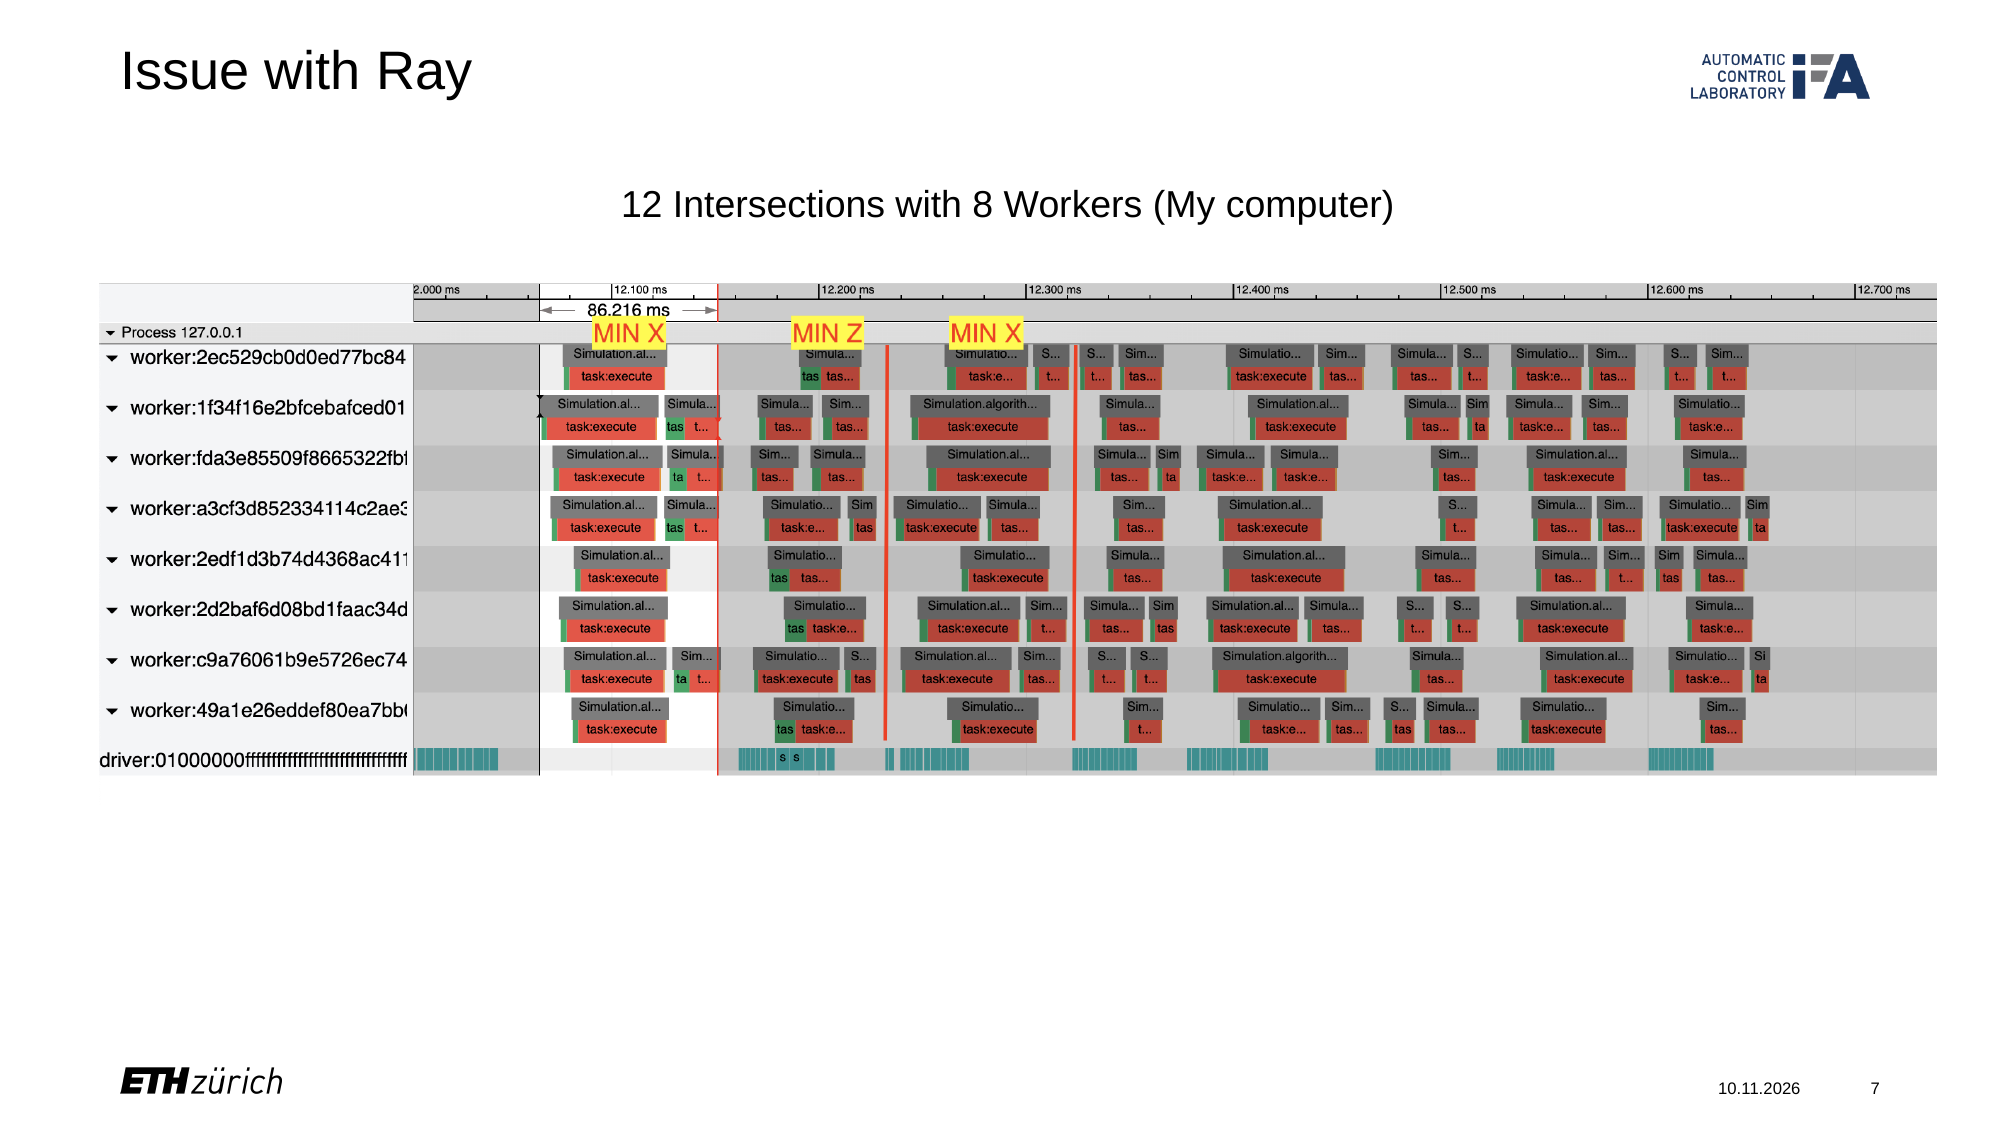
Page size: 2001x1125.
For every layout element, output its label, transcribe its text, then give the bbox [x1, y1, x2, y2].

text_box 12 Intersections with 8 Workers (My computer) [606, 172, 1410, 233]
slide_number 7 [1827, 1069, 1880, 1106]
title Issue with Ray [120, 42, 1880, 191]
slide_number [1718, 1069, 1819, 1106]
picture [99, 283, 1937, 805]
picture [120, 1067, 282, 1094]
